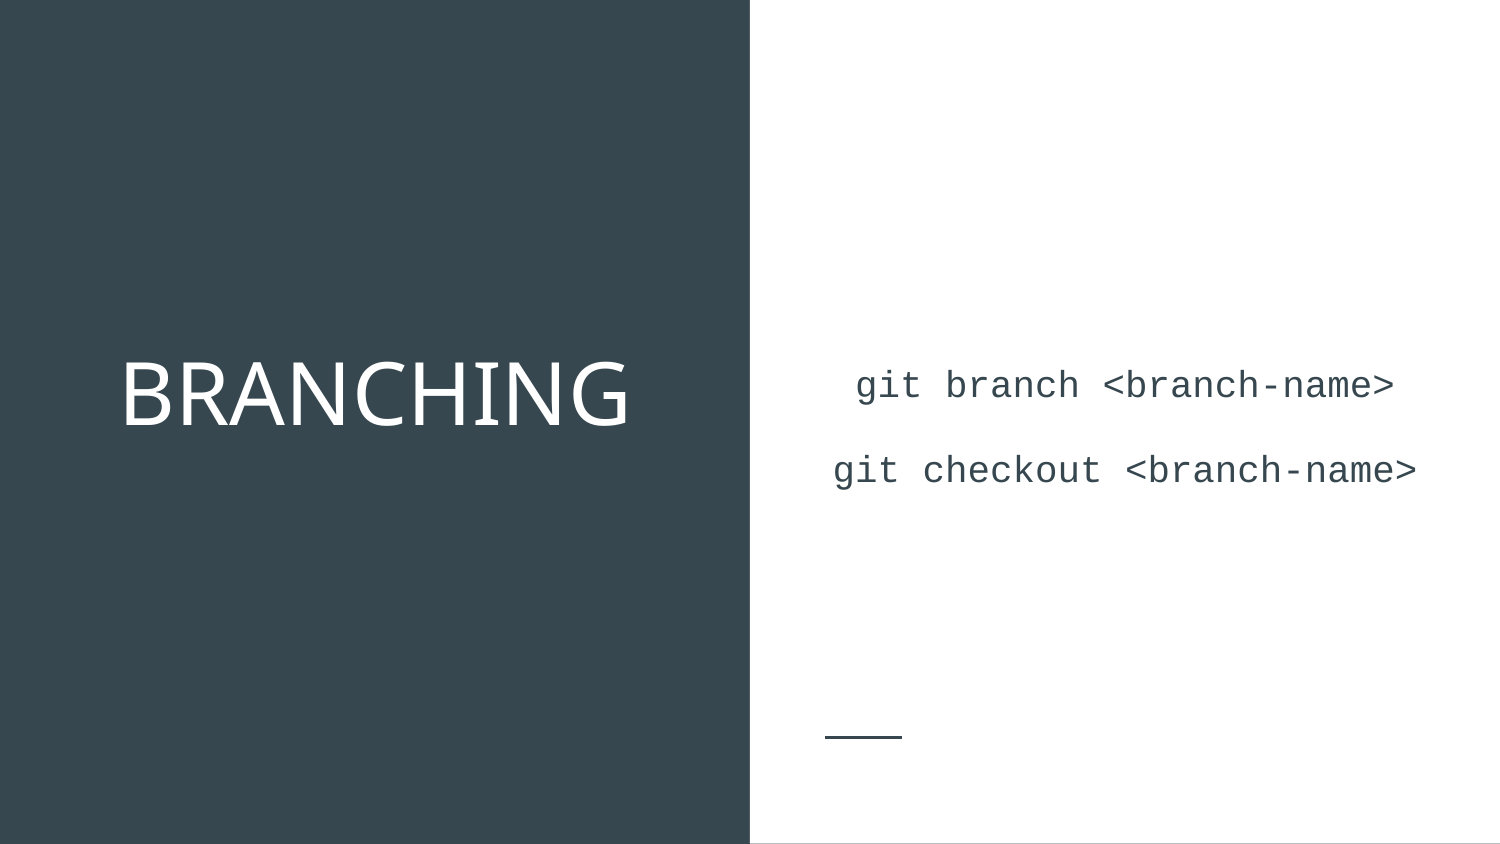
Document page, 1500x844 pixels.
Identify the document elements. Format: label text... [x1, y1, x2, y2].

list git branch <branch-name> git checkout <branch-name> [810, 118, 1440, 725]
title BRANCHING [43, 177, 708, 458]
